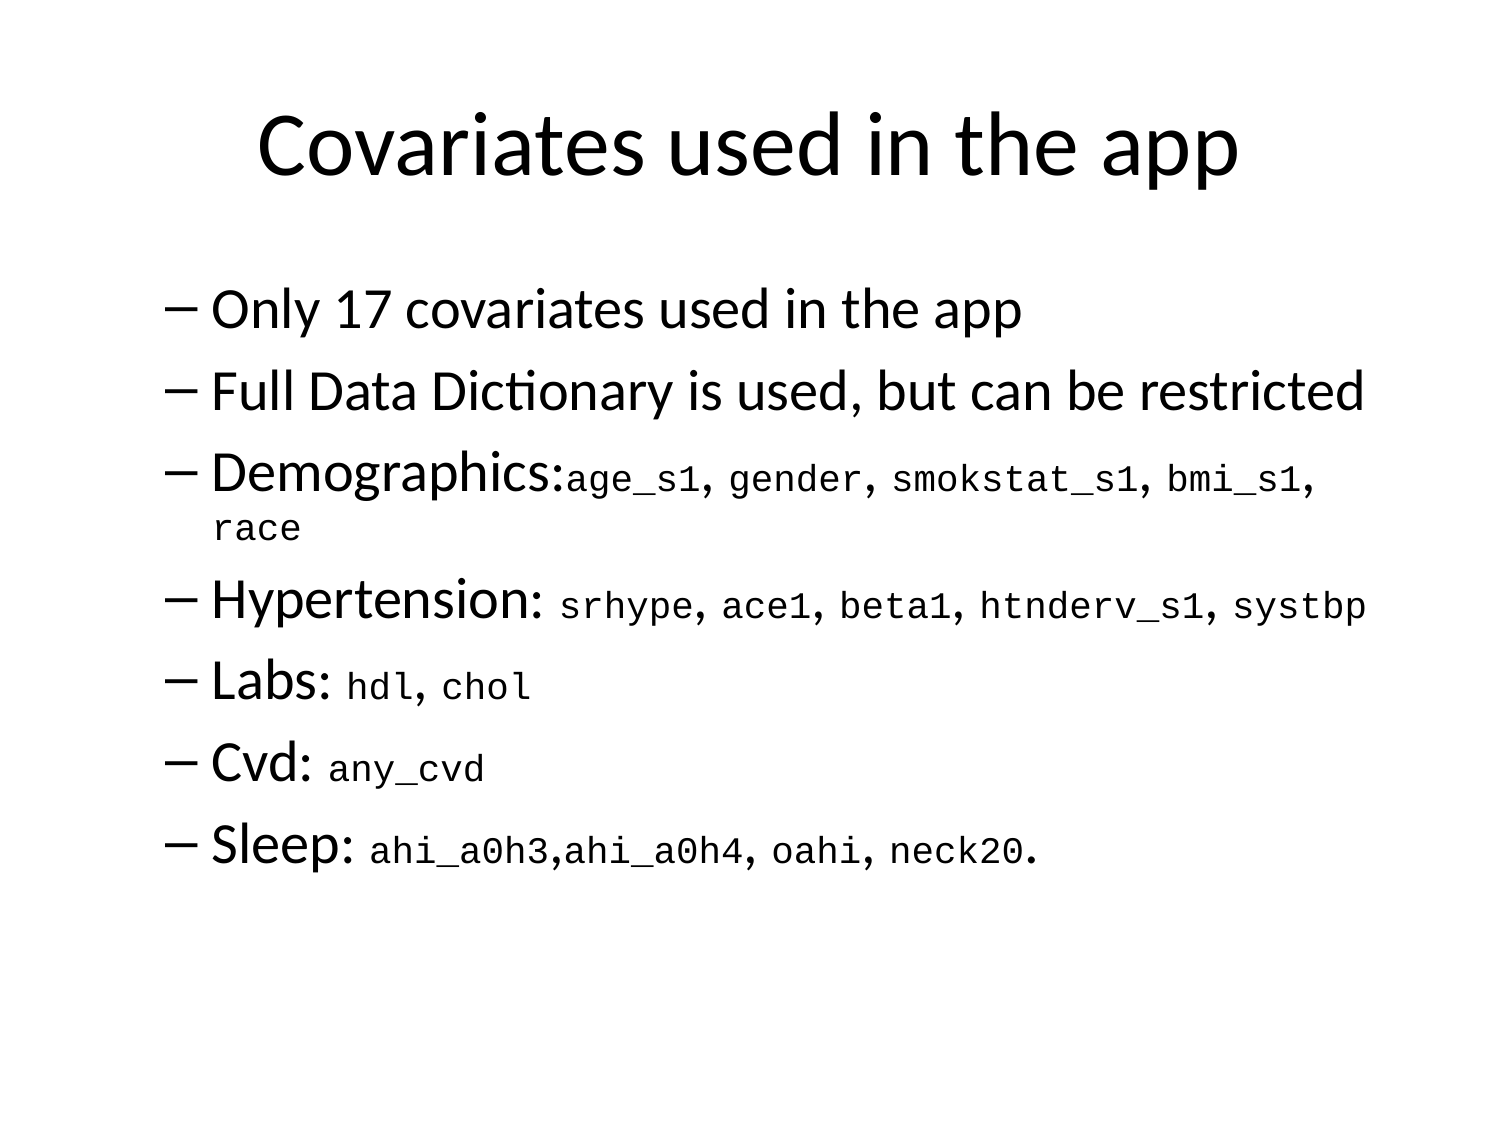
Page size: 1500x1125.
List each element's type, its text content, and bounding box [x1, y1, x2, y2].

list Only 17 covariates used in the app Full Data Dictionary is used, but can be restricted Demographics:age_s1, gender, smokstat_s1, bmi_s1, race Hypertension: srhype, ace1, beta1, htnderv_s1, systbp Labs: hdl, chol Cvd: any_cvd Sleep: ahi_a0h3,ahi_a0h4, oahi, neck20. [75, 262, 1425, 1005]
title Covariates used in the app [75, 45, 1425, 233]
